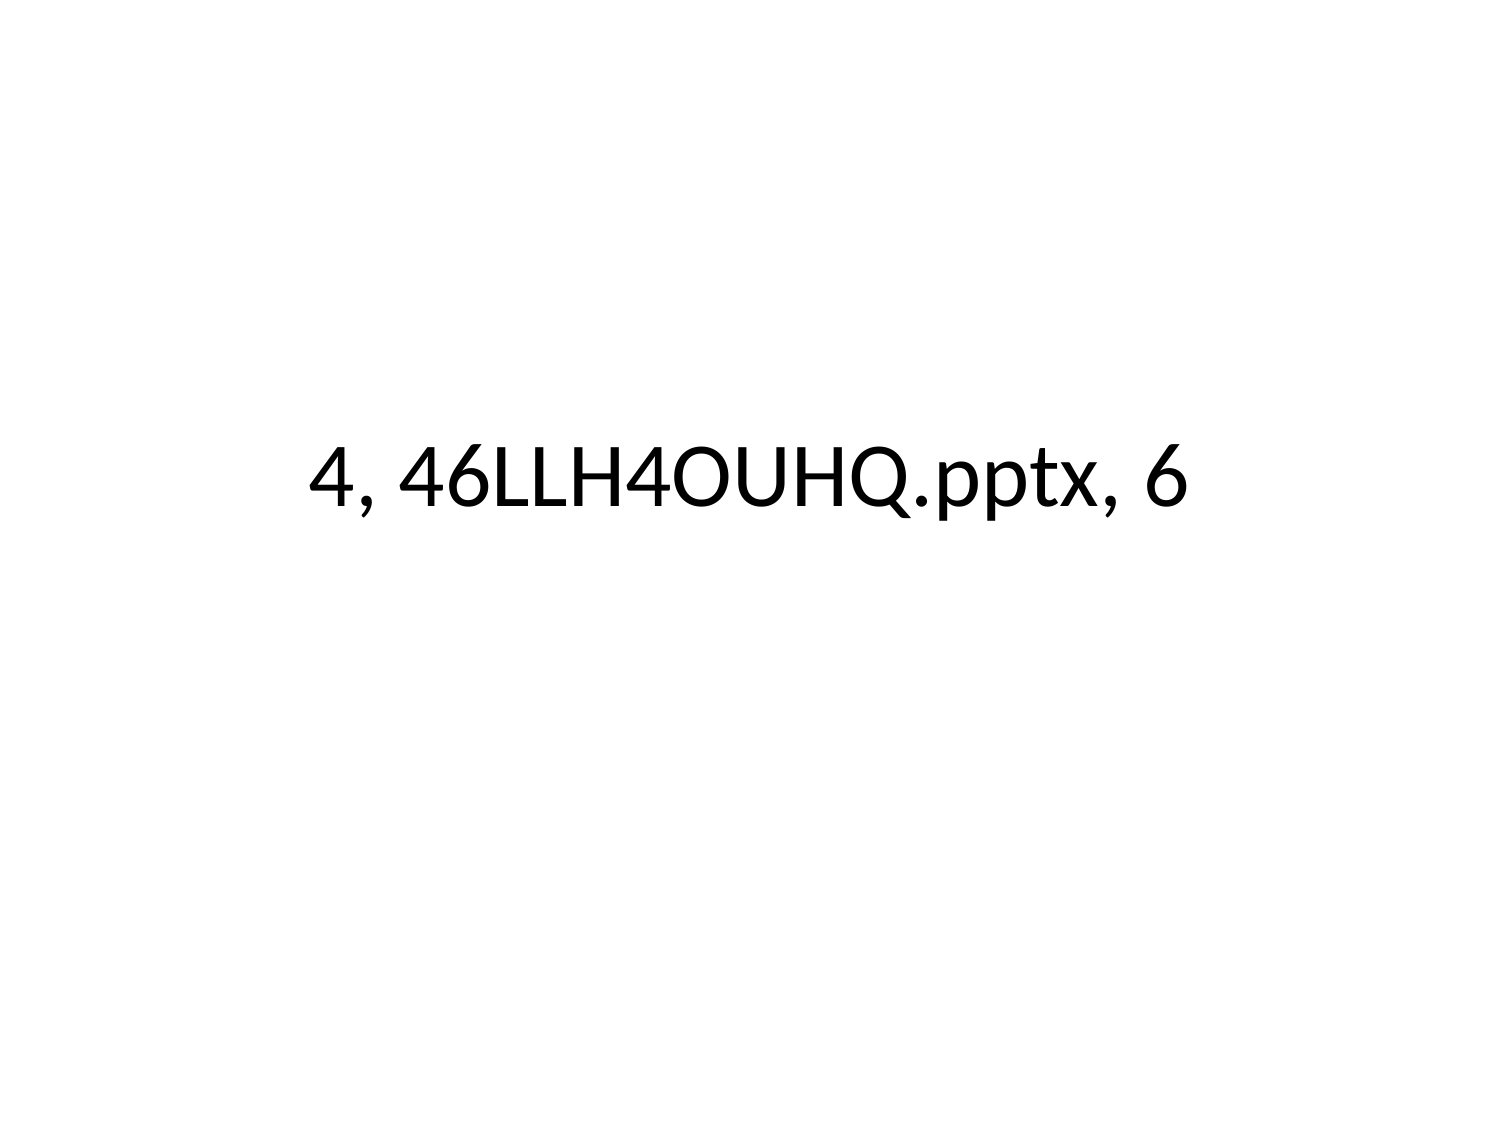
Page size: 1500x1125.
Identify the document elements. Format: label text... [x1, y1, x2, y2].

title 4, 46LLH4OUHQ.pptx, 6 [112, 349, 1388, 591]
